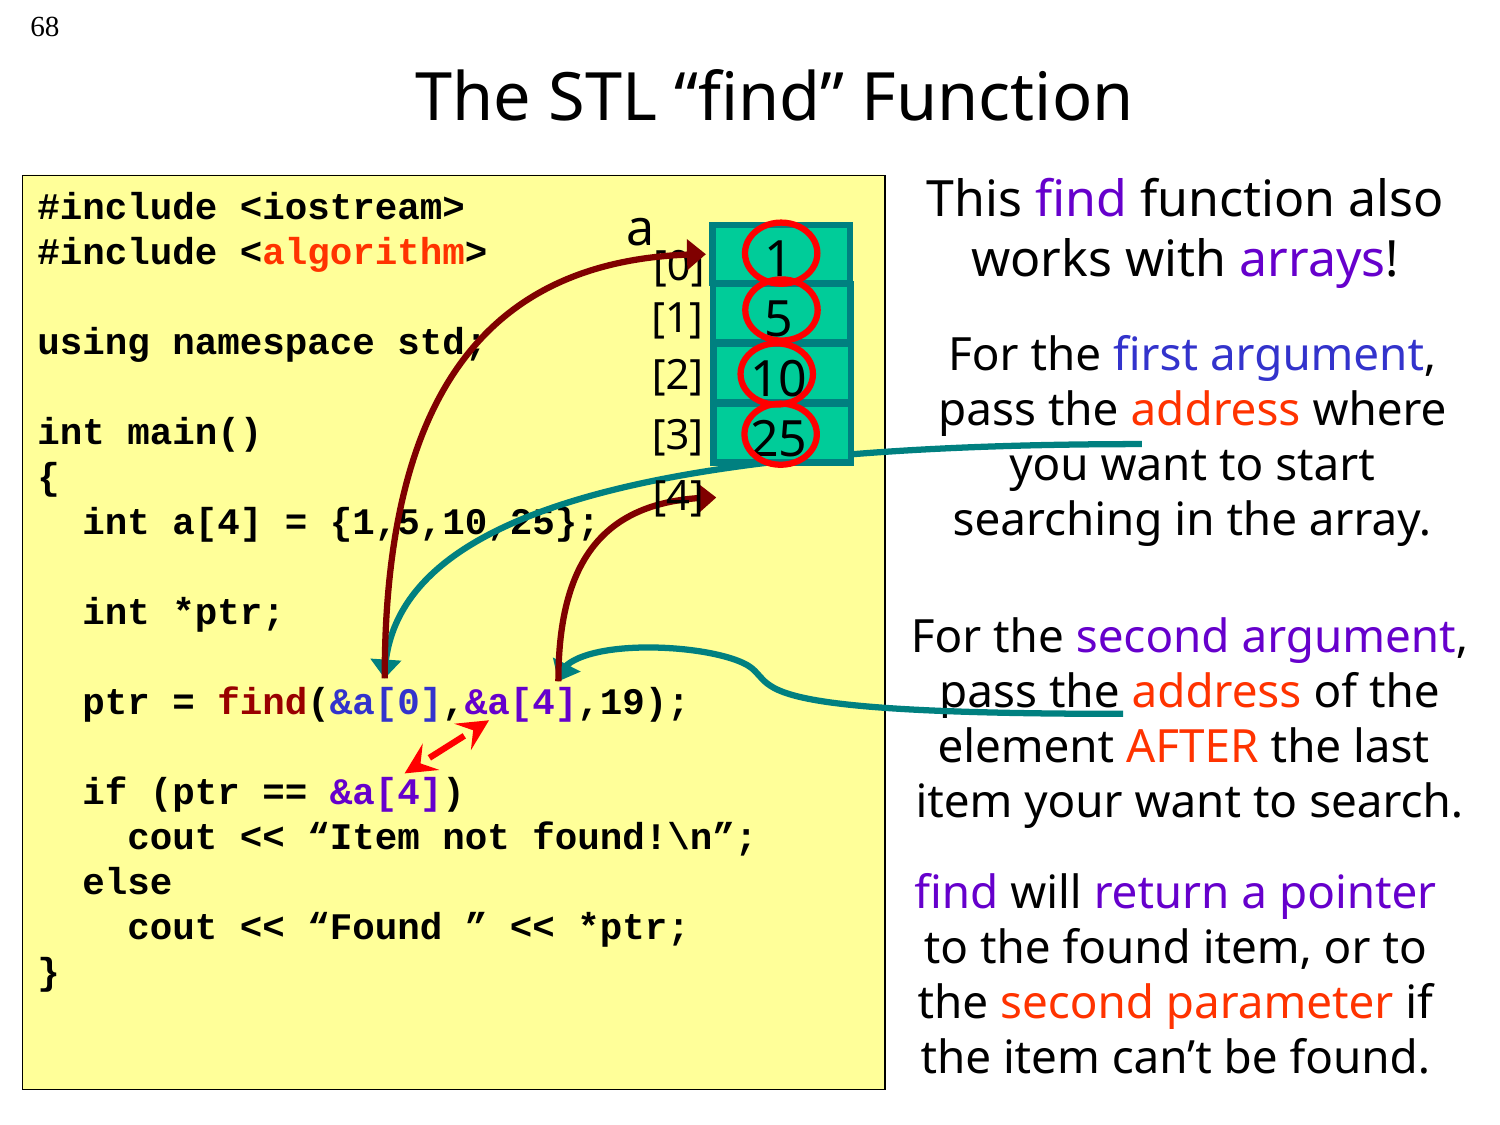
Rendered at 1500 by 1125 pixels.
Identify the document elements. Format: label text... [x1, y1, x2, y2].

text_box [404, 753, 428, 774]
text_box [608, 187, 852, 466]
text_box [544, 510, 729, 668]
text_box [536, 687, 580, 756]
text_box #include <iostream> #include <algorithm> using namespace std; int main() { int a[4] = {1,5,10,25}; int *ptr; ptr = find(&a[0],&a[4],19); if (ptr == &a[4]) cout << “Item not found!\n”; else cout << “Found ” << *ptr; } [22, 174, 885, 1090]
text_box [466, 720, 490, 741]
text_box The STL “find” Function [50, 0, 1500, 188]
text_box For the second argument, pass the address of the element AFTER the last item your want to search. [862, 599, 1500, 835]
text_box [332, 306, 757, 627]
text_box This find function also works with arrays! [894, 188, 1477, 295]
text_box [363, 678, 407, 754]
slide_number 68 [0, 0, 50, 75]
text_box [384, 443, 1141, 679]
text_box For the first argument, pass the address where you want to start searching in the array. [889, 317, 1495, 553]
text_box [1141, 406, 1185, 482]
text_box find will return a pointer to the found item, or to the second parameter if the item can’t be found. [878, 855, 1473, 1091]
text_box [1123, 676, 1166, 752]
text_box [558, 680, 1123, 715]
